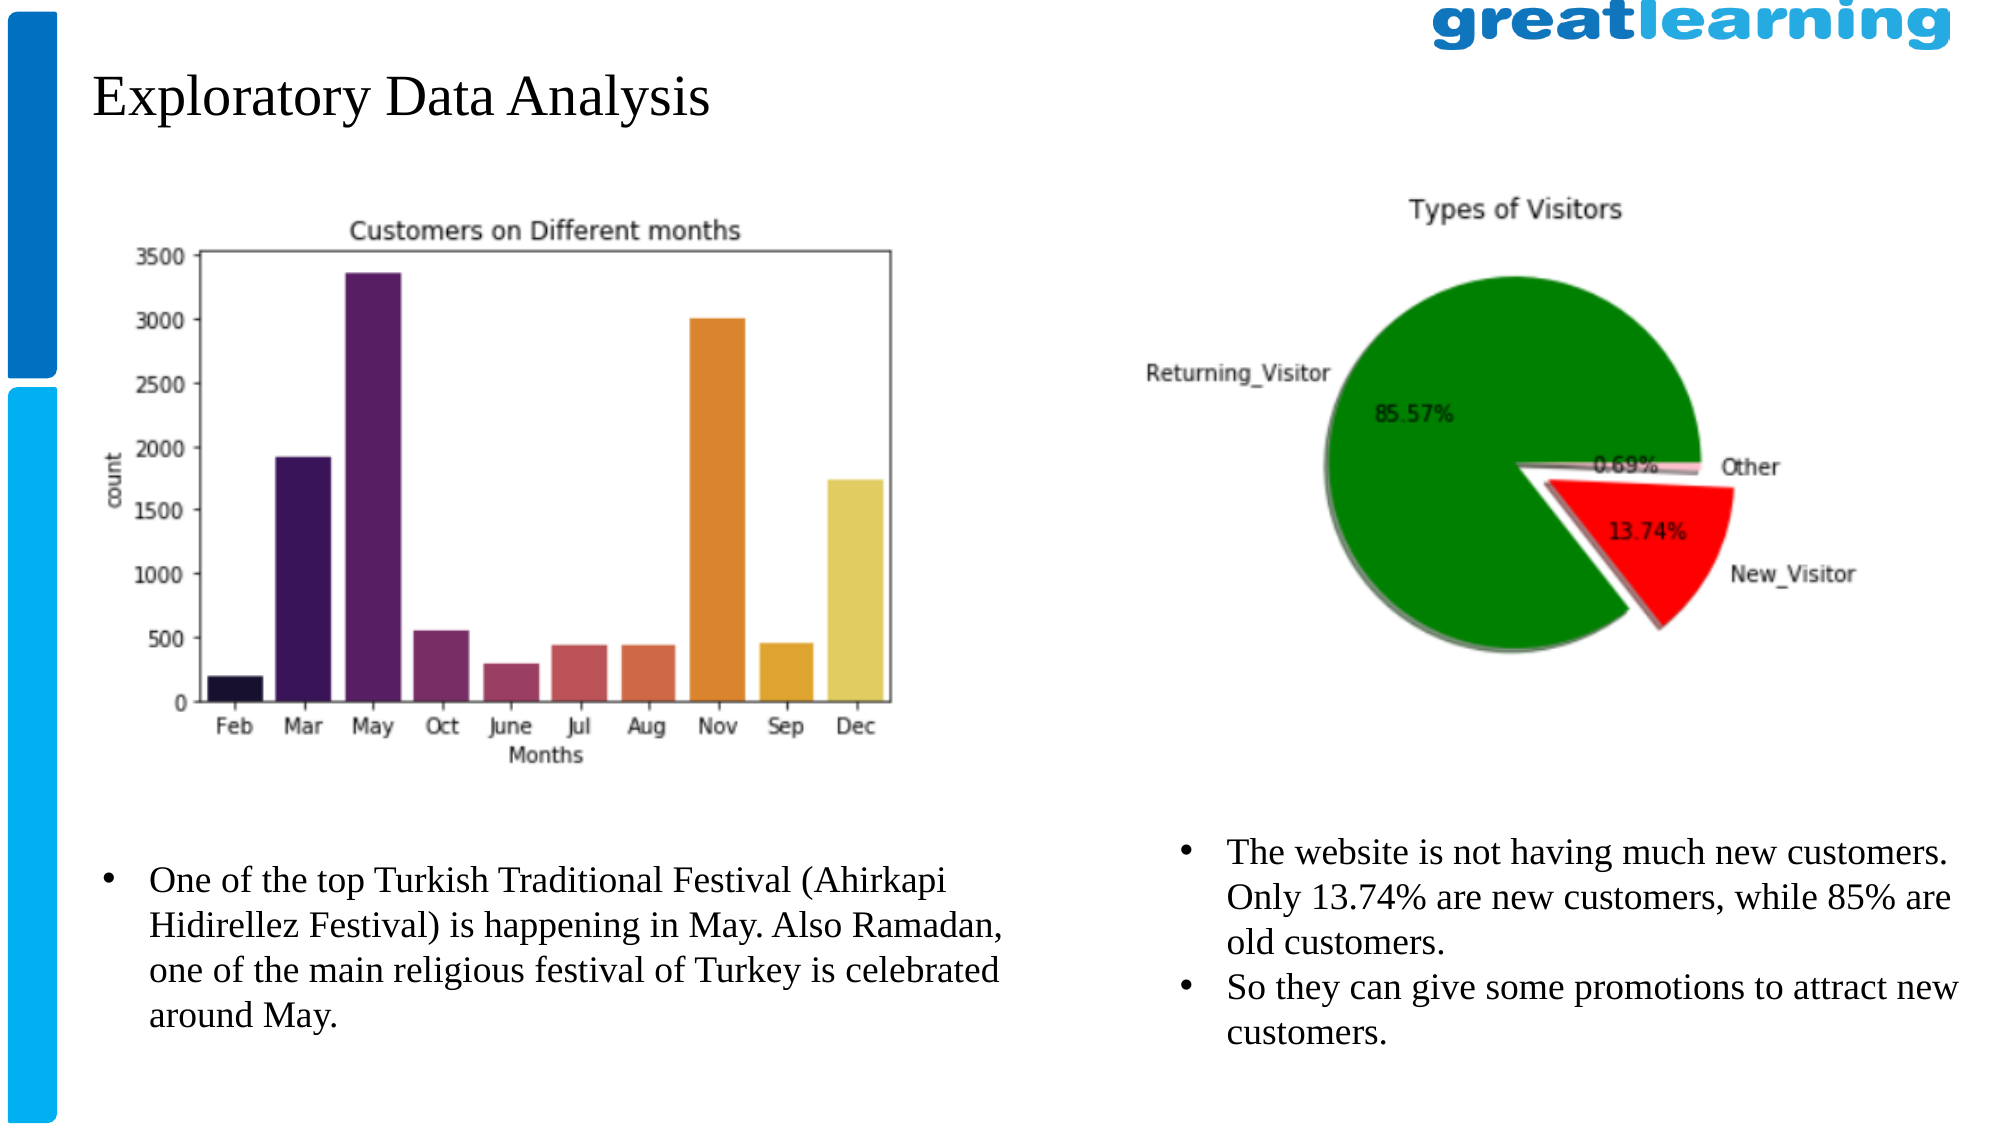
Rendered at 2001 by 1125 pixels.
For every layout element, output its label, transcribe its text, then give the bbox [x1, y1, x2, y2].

text_box One of the top Turkish Traditional Festival (Ahirkapi Hidirellez Festival) is happening in May. Also Ramadan, one of the main religious festival of Turkey is celebrated around May. [87, 847, 1020, 1043]
text_box Exploratory Data Analysis [78, 50, 727, 135]
picture [87, 199, 1076, 783]
text_box The website is not having much new customers. Only 13.74% are new customers, while 85% are old customers. So they can give some promotions to attract new customers. [1165, 819, 1978, 1060]
picture [1113, 174, 1945, 758]
picture [1433, 0, 1950, 50]
